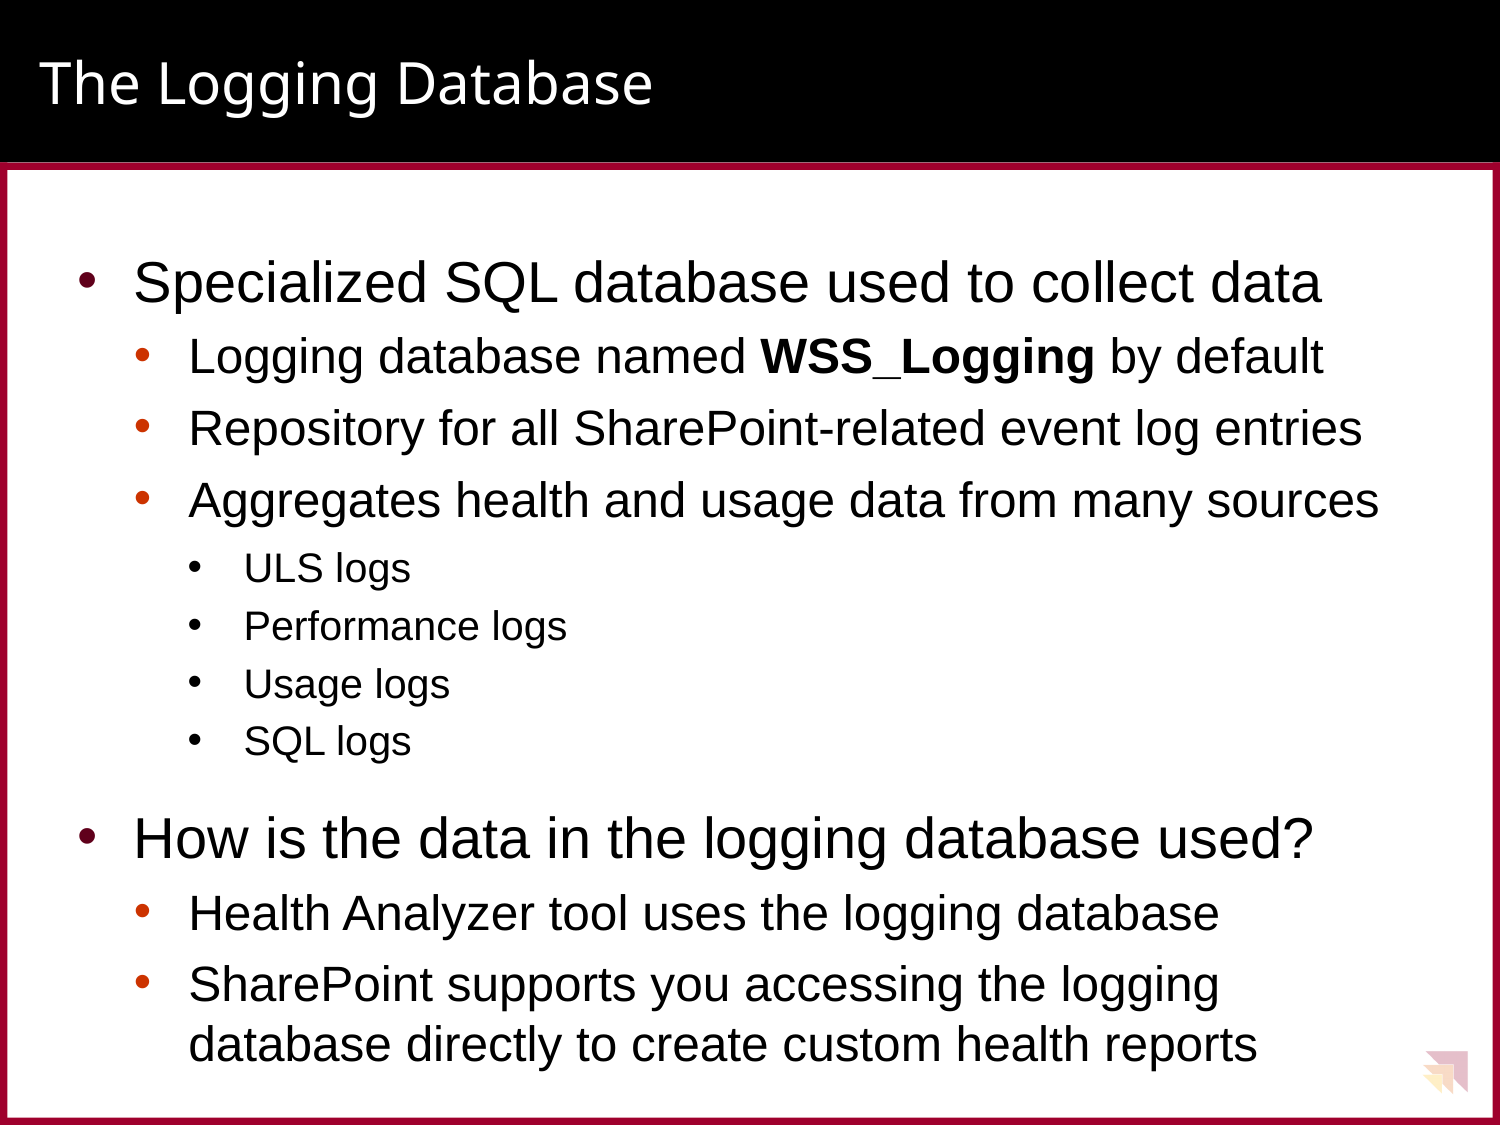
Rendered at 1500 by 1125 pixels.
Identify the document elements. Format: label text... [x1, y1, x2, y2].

list Specialized SQL database used to collect data Logging database named WSS_Logging by default Repository for all SharePoint-related event log entries Aggregates health and usage data from many sources ULS logs Performance logs Usage logs SQL logs How is the data in the logging database used? Health Analyzer tool uses the logging database SharePoint supports you accessing the logging database directly to create custom health reports [62, 237, 1438, 1088]
title The Logging Database [24, 12, 1438, 150]
